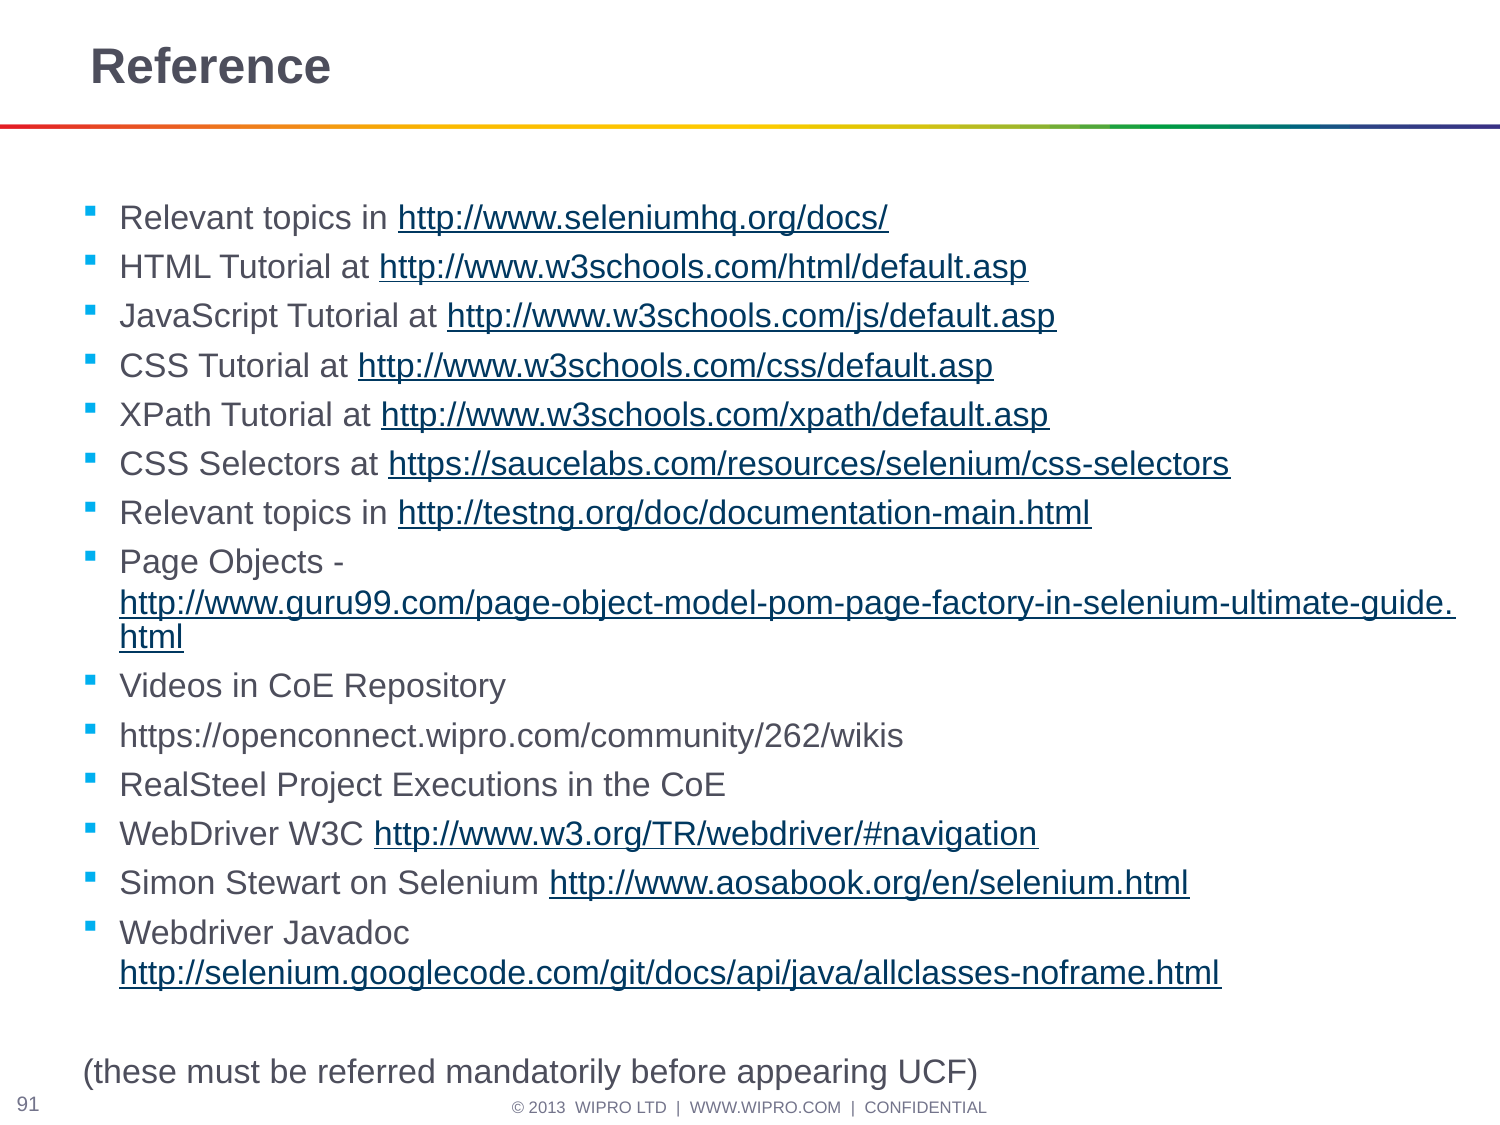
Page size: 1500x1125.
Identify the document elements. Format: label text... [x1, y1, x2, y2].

list Relevant topics in http://www.seleniumhq.org/docs/ HTML Tutorial at http://www.w3schools.com/html/default.asp JavaScript Tutorial at http://www.w3schools.com/js/default.asp CSS Tutorial at http://www.w3schools.com/css/default.asp XPath Tutorial at http://www.w3schools.com/xpath/default.asp CSS Selectors at https://saucelabs.com/resources/selenium/css-selectors Relevant topics in http://testng.org/doc/documentation-main.html Page Objects - http://www.guru99.com/page-object-model-pom-page-factory-in-selenium-ultimate-guide.html Videos in CoE Repository https://openconnect.wipro.com/community/262/wikis RealSteel Project Executions in the CoE WebDriver W3C http://www.w3.org/TR/webdriver/#navigation Simon Stewart on Selenium http://www.aosabook.org/en/selenium.html Webdriver Javadoc http://selenium.googlecode.com/git/docs/api/java/allclasses-noframe.html (these must be referred mandatorily before appearing UCF) [75, 187, 1473, 1067]
title Reference [74, 25, 1426, 102]
